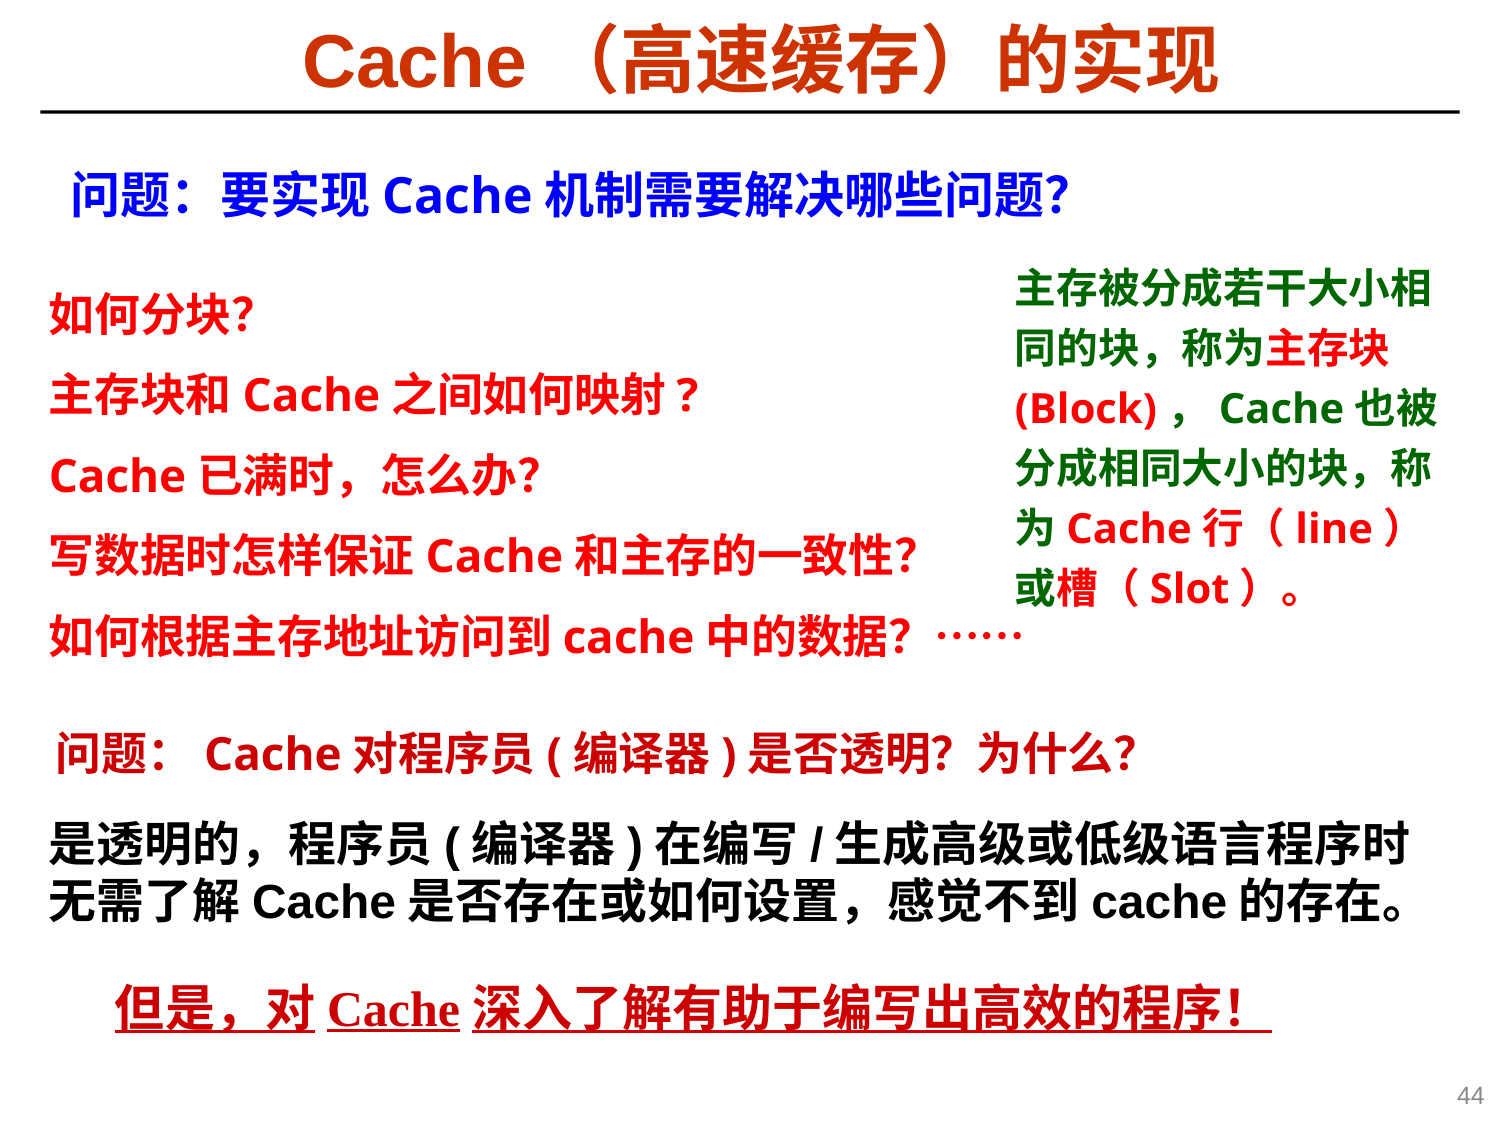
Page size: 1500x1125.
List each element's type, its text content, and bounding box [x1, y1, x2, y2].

slide_number 44 [1162, 1065, 1500, 1125]
text_box 但是，对Cache深入了解有助于编写出高效的程序！ [115, 976, 1341, 1036]
text_box 如何分块？ 主存块和Cache之间如何映射? Cache已满时，怎么办？ 写数据时怎样保证Cache和主存的一致性？ 如何根据主存地址访问到cache中的数据？…… [48, 268, 1134, 663]
text_box 是透明的，程序员(编译器)在编写/生成高级或低级语言程序时无需了解Cache是否存在或如何设置，感觉不到cache的存在。 [48, 813, 1415, 929]
text_box 问题：Cache对程序员(编译器)是否透明？为什么？ [55, 725, 1282, 780]
text_box 问题：要实现Cache机制需要解决哪些问题？ [70, 163, 1186, 224]
text_box 主存被分成若干大小相同的块，称为主存块(Block)，Cache也被分成相同大小的块，称为Cache行（line）或槽（Slot）。 [1014, 251, 1451, 612]
title Cache（高速缓存）的实现 [39, 21, 1484, 108]
